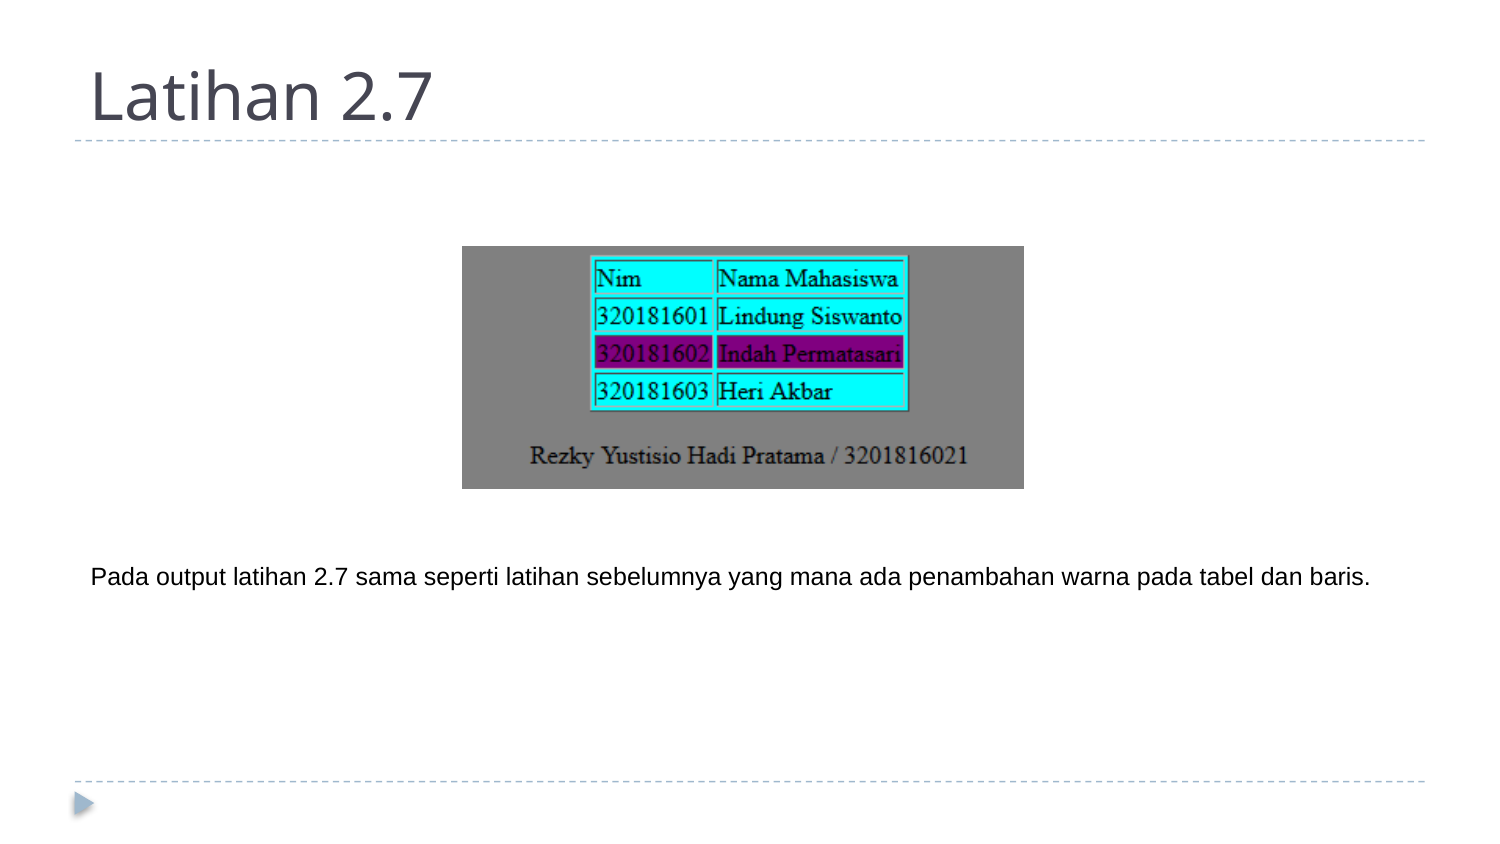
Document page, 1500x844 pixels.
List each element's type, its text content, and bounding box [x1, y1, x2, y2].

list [462, 246, 1024, 490]
text_box Pada output latihan 2.7 sama seperti latihan sebelumnya yang mana ada penambahan warna pada tabel dan baris. [75, 553, 1390, 598]
title Latihan 2.7 [75, 18, 1425, 141]
